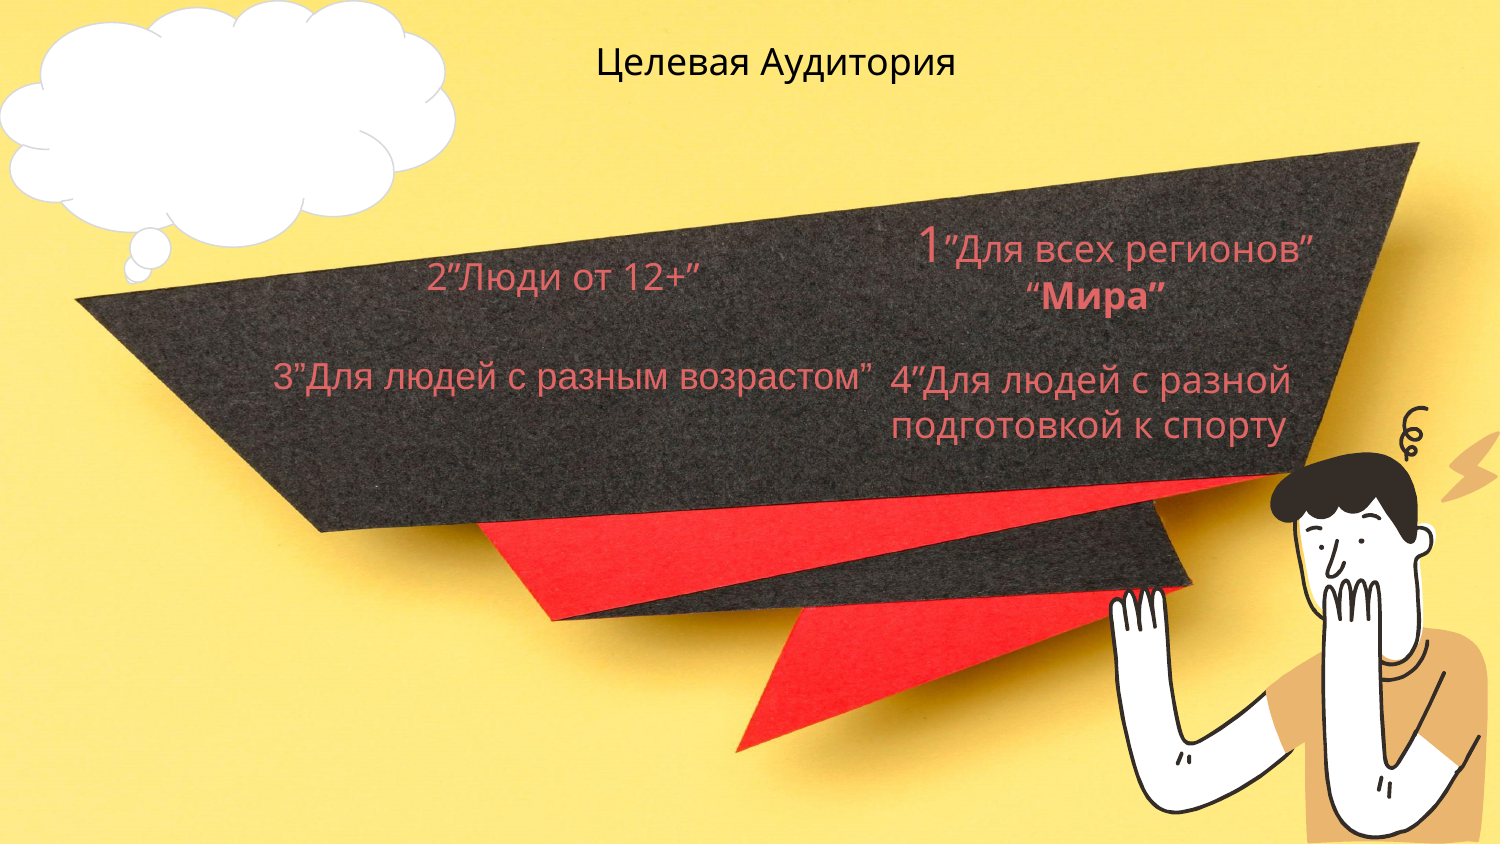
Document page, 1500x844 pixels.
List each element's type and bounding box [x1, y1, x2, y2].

text_box [1108, 405, 1500, 844]
picture [0, 0, 1500, 844]
